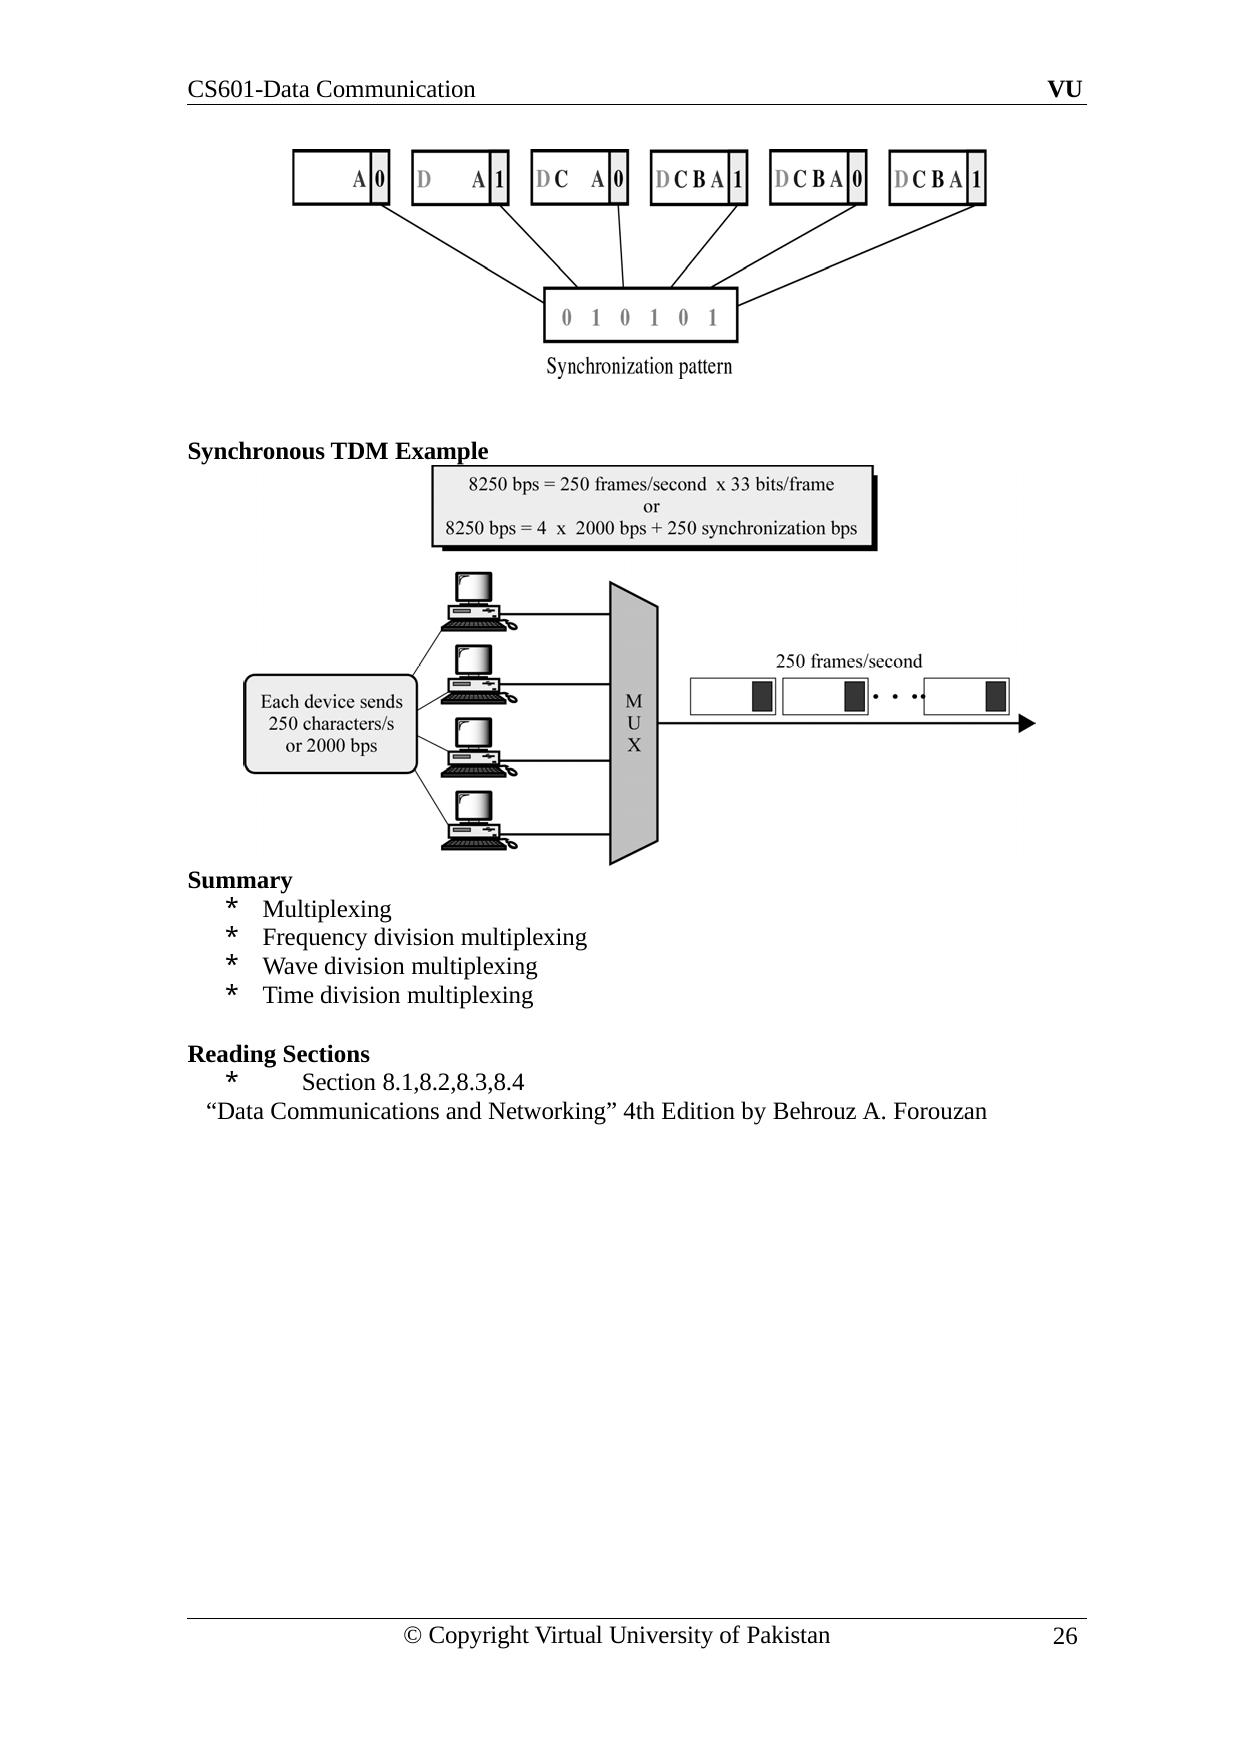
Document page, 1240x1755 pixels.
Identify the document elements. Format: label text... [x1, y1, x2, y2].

text_box Synchronous TDM Example [185, 434, 494, 465]
slide_number 26 [1048, 1621, 1095, 1755]
text_box VU [1045, 72, 1086, 103]
text_box CS601-Data Communication [185, 72, 481, 103]
text_box [243, 465, 1036, 866]
footer © Copyright Virtual University of Pakistan [401, 1621, 840, 1755]
text_box [292, 149, 987, 380]
text_box Summary Multiplexing Frequency division multiplexing Wave division multiplexing Time division multiplexing Reading Sections * Section 8.1,8.2,8.3,8.4 “Data Communications and Networking” 4th Edition by Behrouz A. Forouzan [185, 864, 995, 1126]
